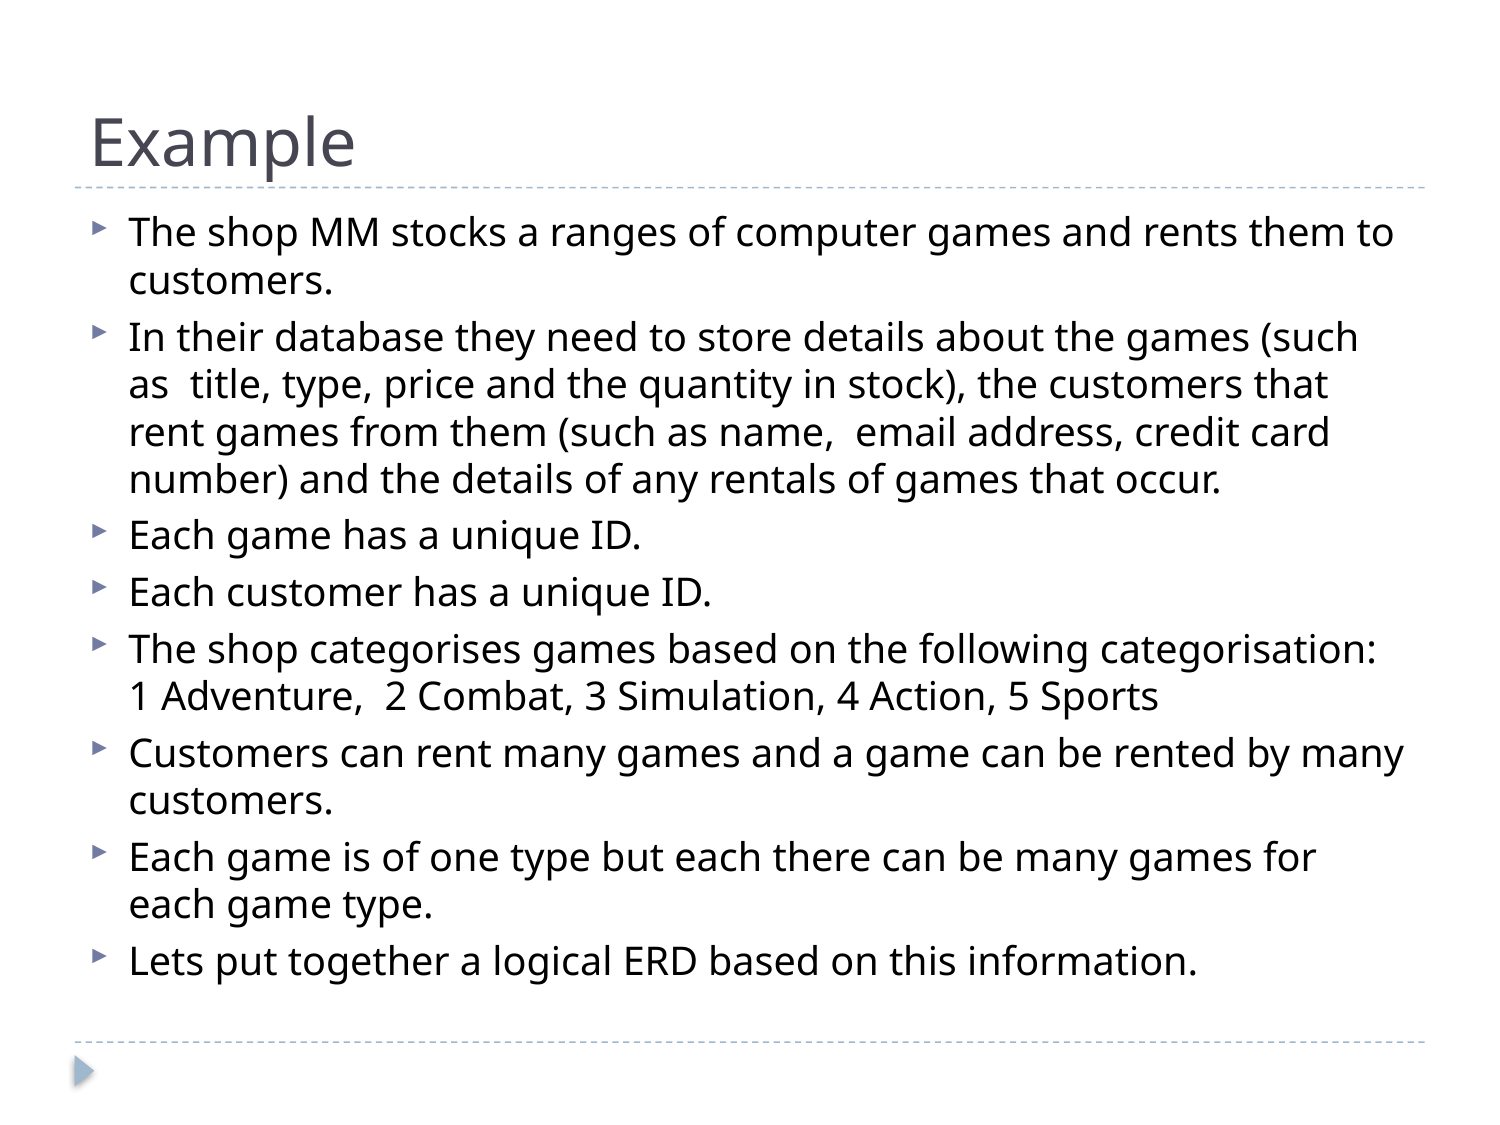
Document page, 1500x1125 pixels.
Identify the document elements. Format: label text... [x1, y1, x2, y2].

title Example [75, 24, 1425, 188]
list The shop MM stocks a ranges of computer games and rents them to customers. In their database they need to store details about the games (such as title, type, price and the quantity in stock), the customers that rent games from them (such as name, email address, credit card number) and the details of any rentals of games that occur. Each game has a unique ID. Each customer has a unique ID. The shop categorises games based on the following categorisation: 1 Adventure, 2 Combat, 3 Simulation, 4 Action, 5 Sports Customers can rent many games and a game can be rented by many customers. Each game is of one type but each there can be many games for each game type. Lets put together a logical ERD based on this information. [75, 200, 1425, 1010]
